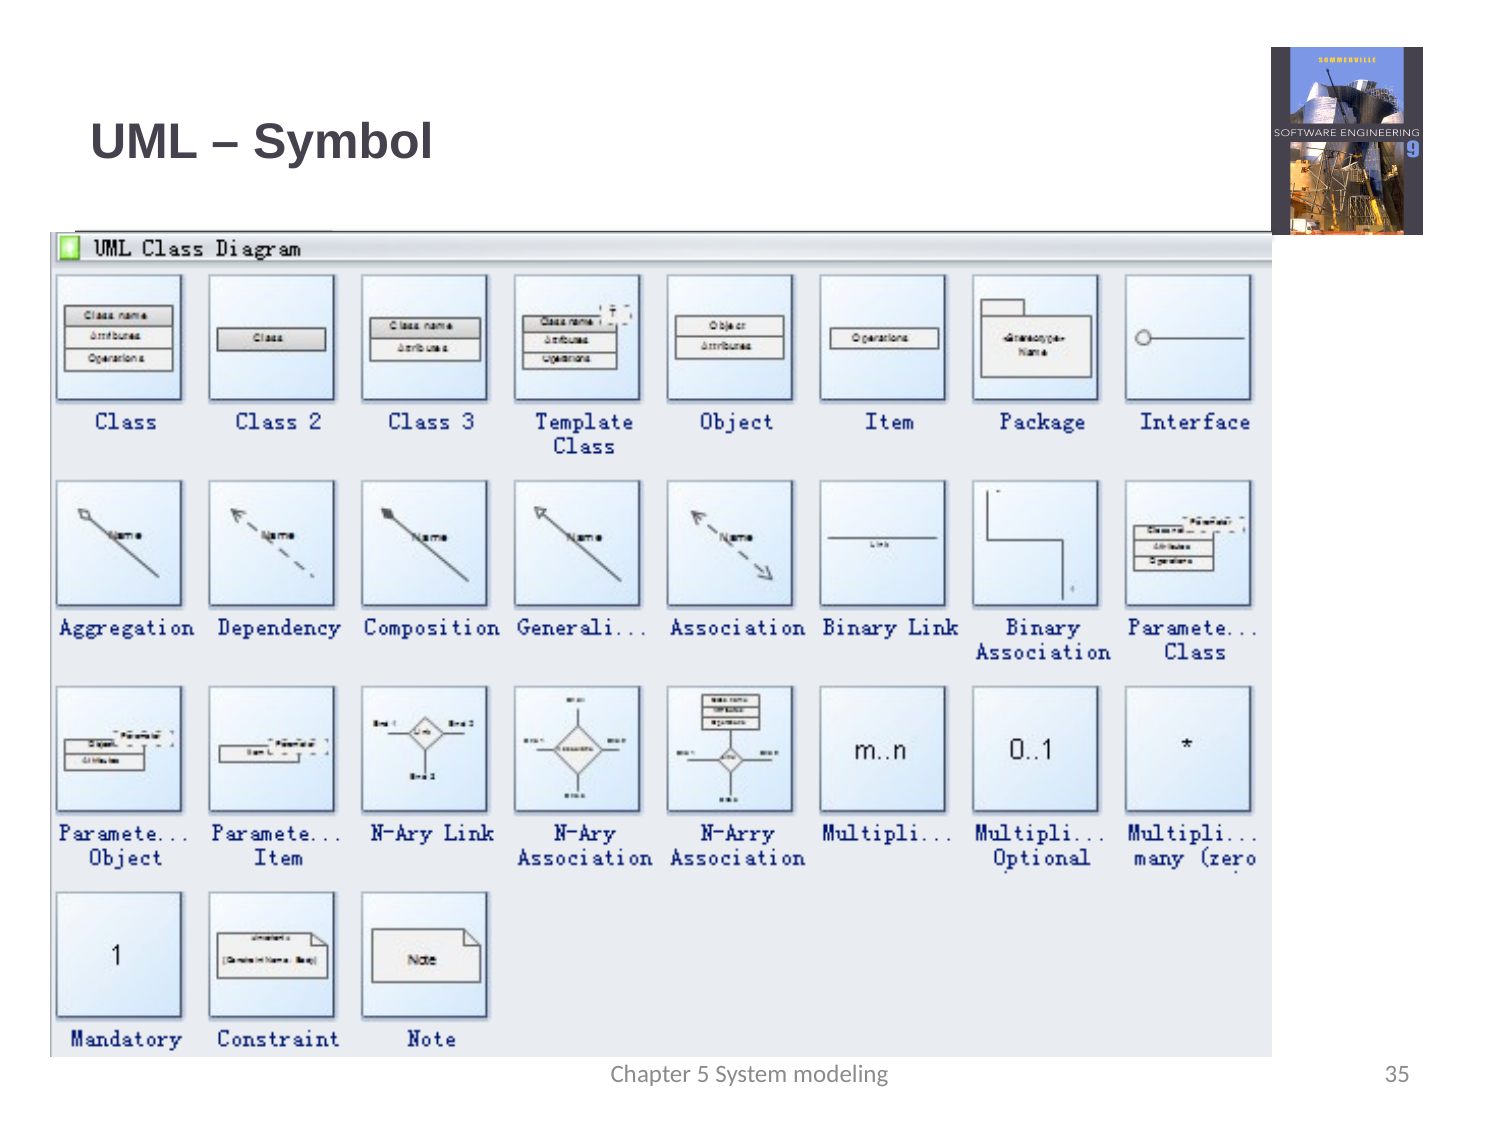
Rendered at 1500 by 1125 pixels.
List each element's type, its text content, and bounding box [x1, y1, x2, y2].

footer Chapter 5 System modeling [512, 1066, 988, 1103]
picture [49, 232, 1272, 1058]
title UML – Symbol [74, 44, 1272, 231]
slide_number 35 [1074, 1042, 1425, 1103]
picture [1272, 47, 1423, 235]
